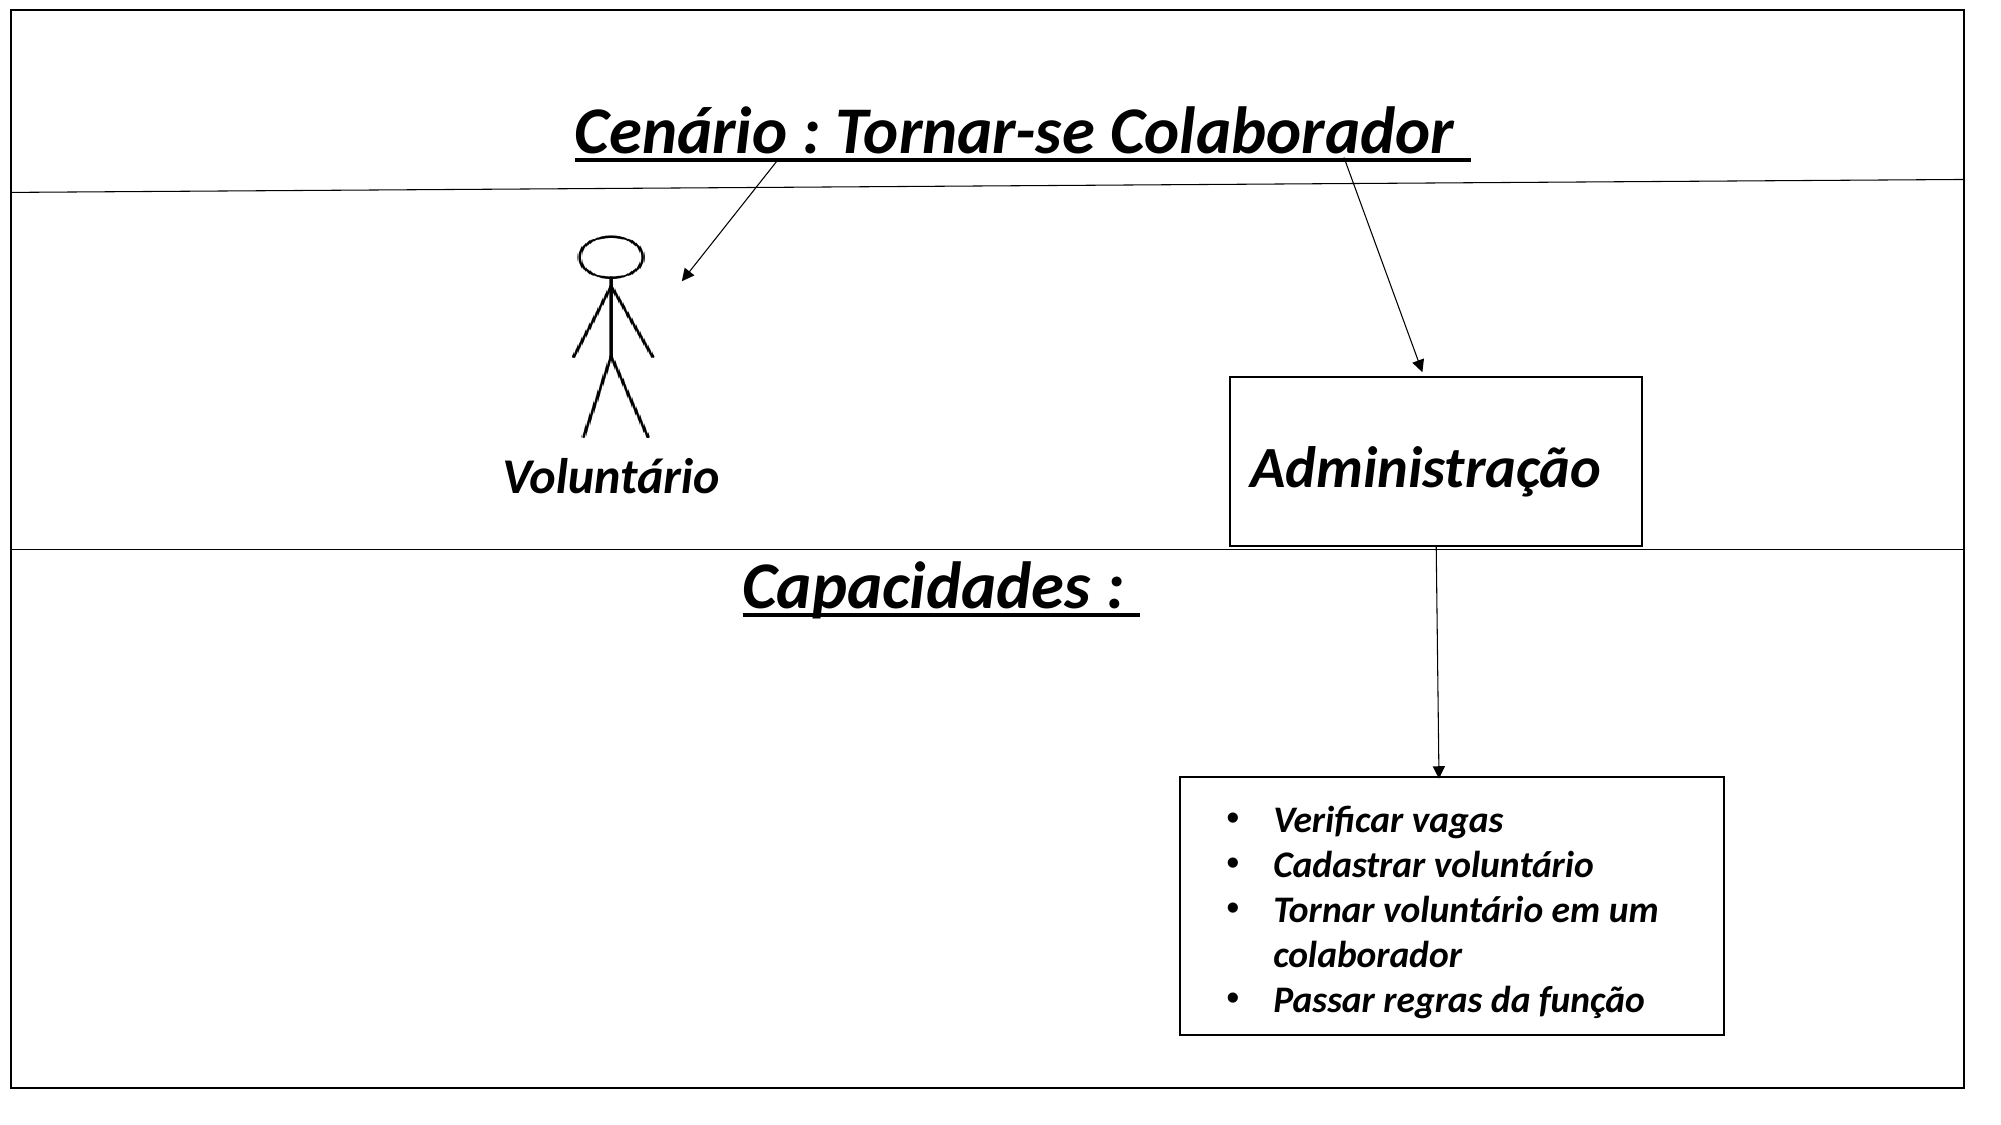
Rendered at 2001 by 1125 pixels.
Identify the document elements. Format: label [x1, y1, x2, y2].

text_box [11, 10, 2000, 1089]
